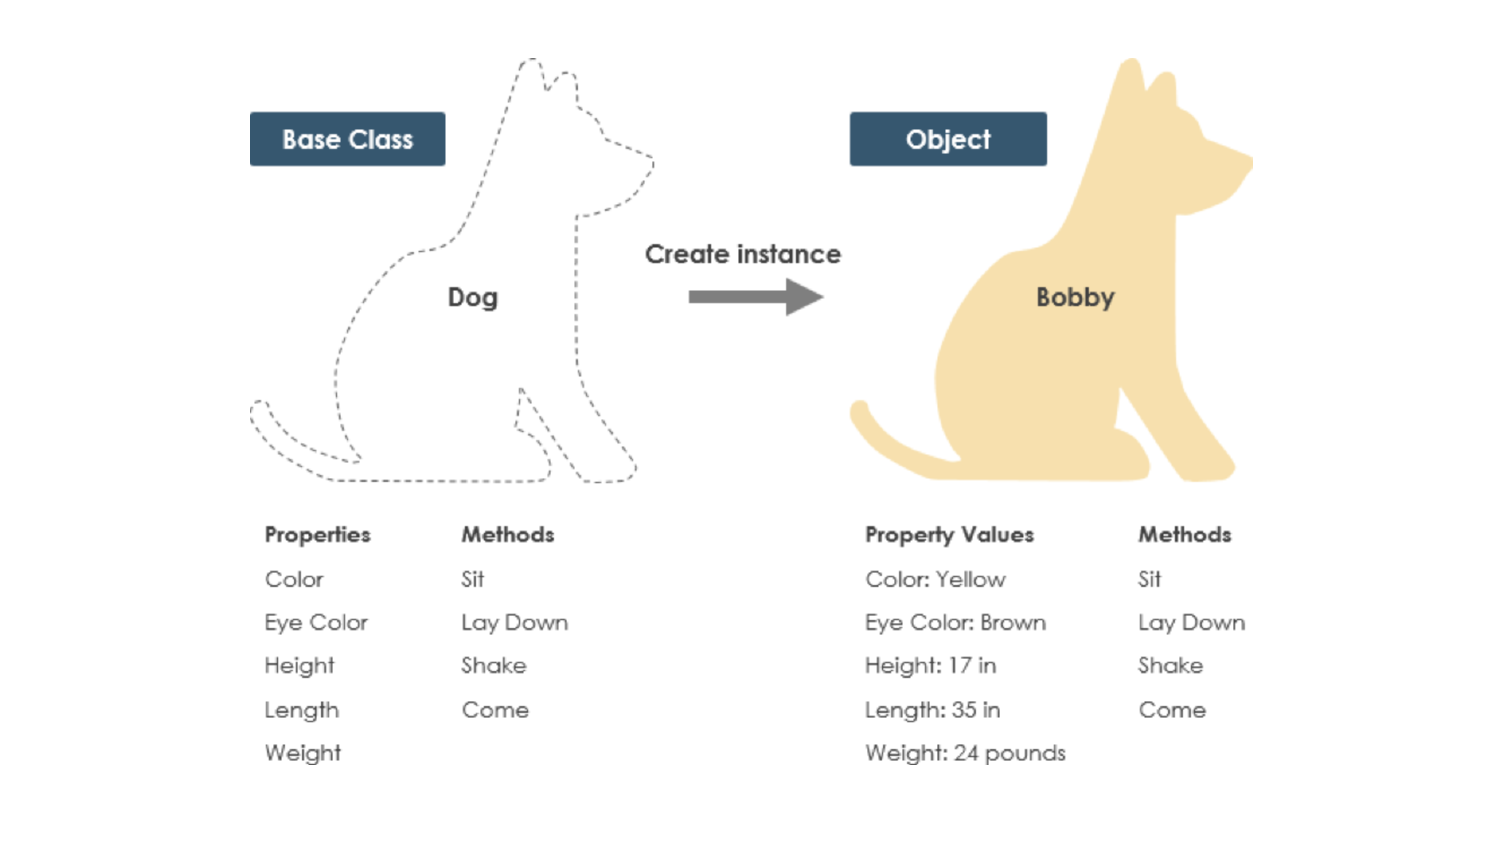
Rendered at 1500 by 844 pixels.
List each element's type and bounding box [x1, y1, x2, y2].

picture [227, 24, 1273, 819]
